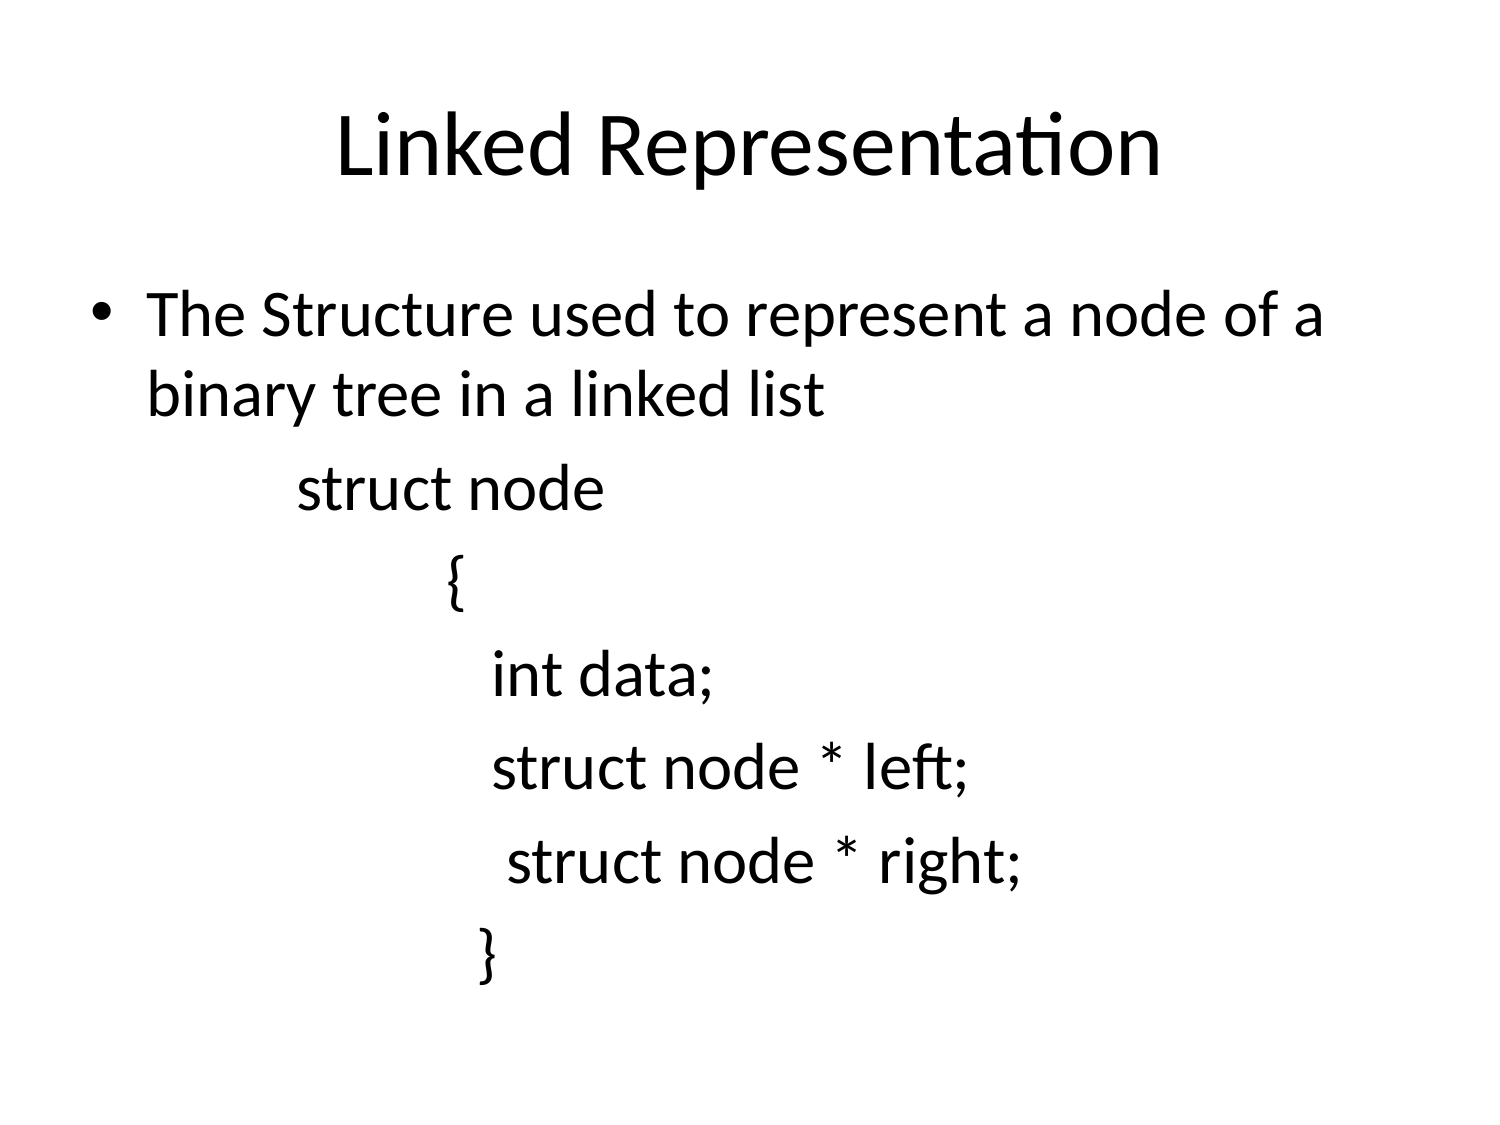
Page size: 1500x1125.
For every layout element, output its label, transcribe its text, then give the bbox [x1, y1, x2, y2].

title Linked Representation [75, 45, 1425, 233]
list The Structure used to represent a node of a binary tree in a linked list struct node { int data; struct node * left; struct node * right; } [75, 262, 1425, 1038]
